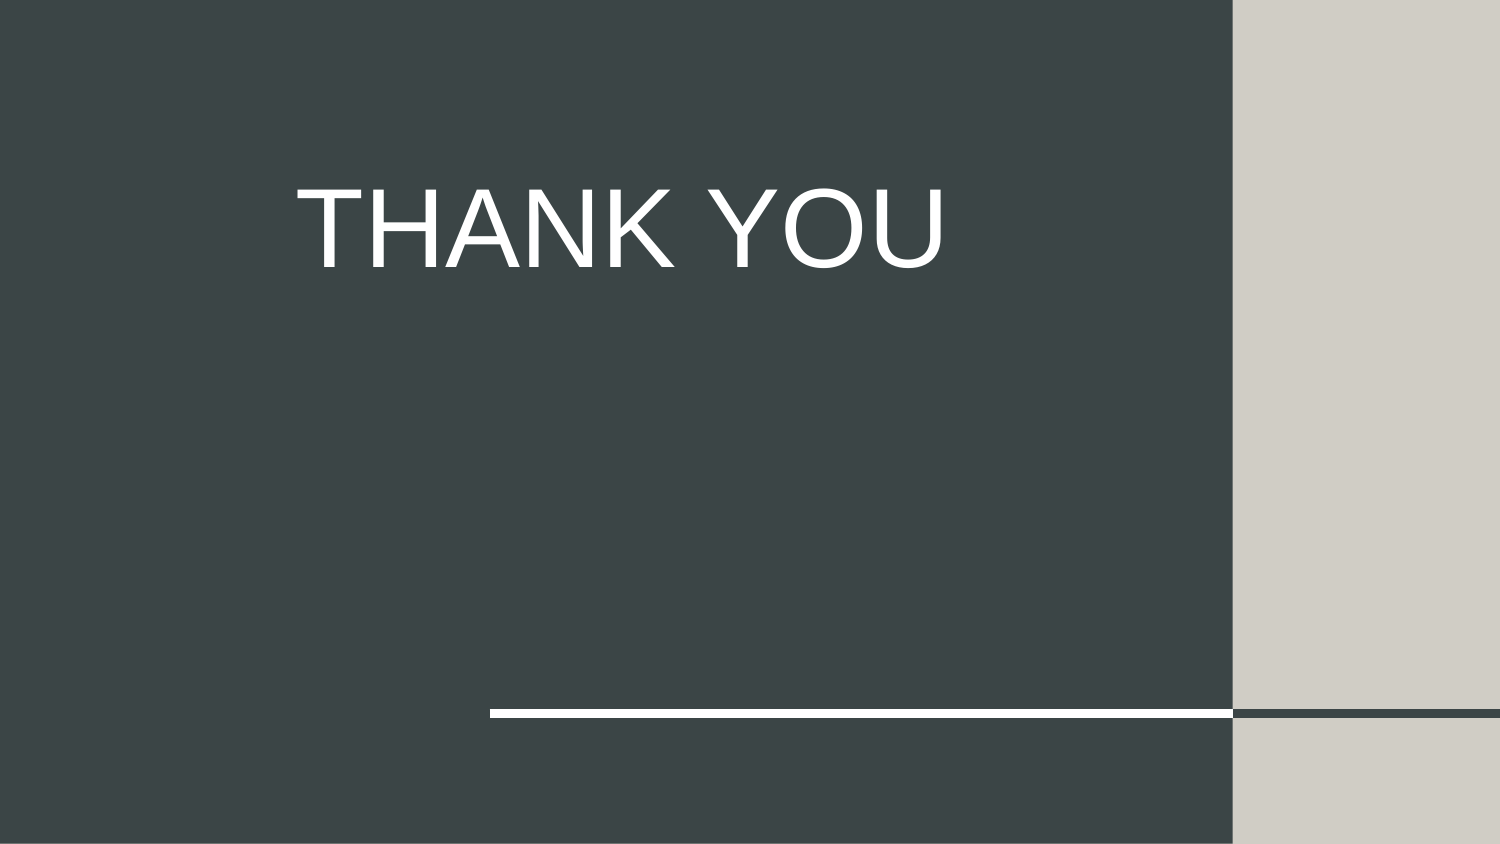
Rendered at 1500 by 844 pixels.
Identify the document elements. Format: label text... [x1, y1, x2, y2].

title THANK YOU [284, 175, 1106, 385]
